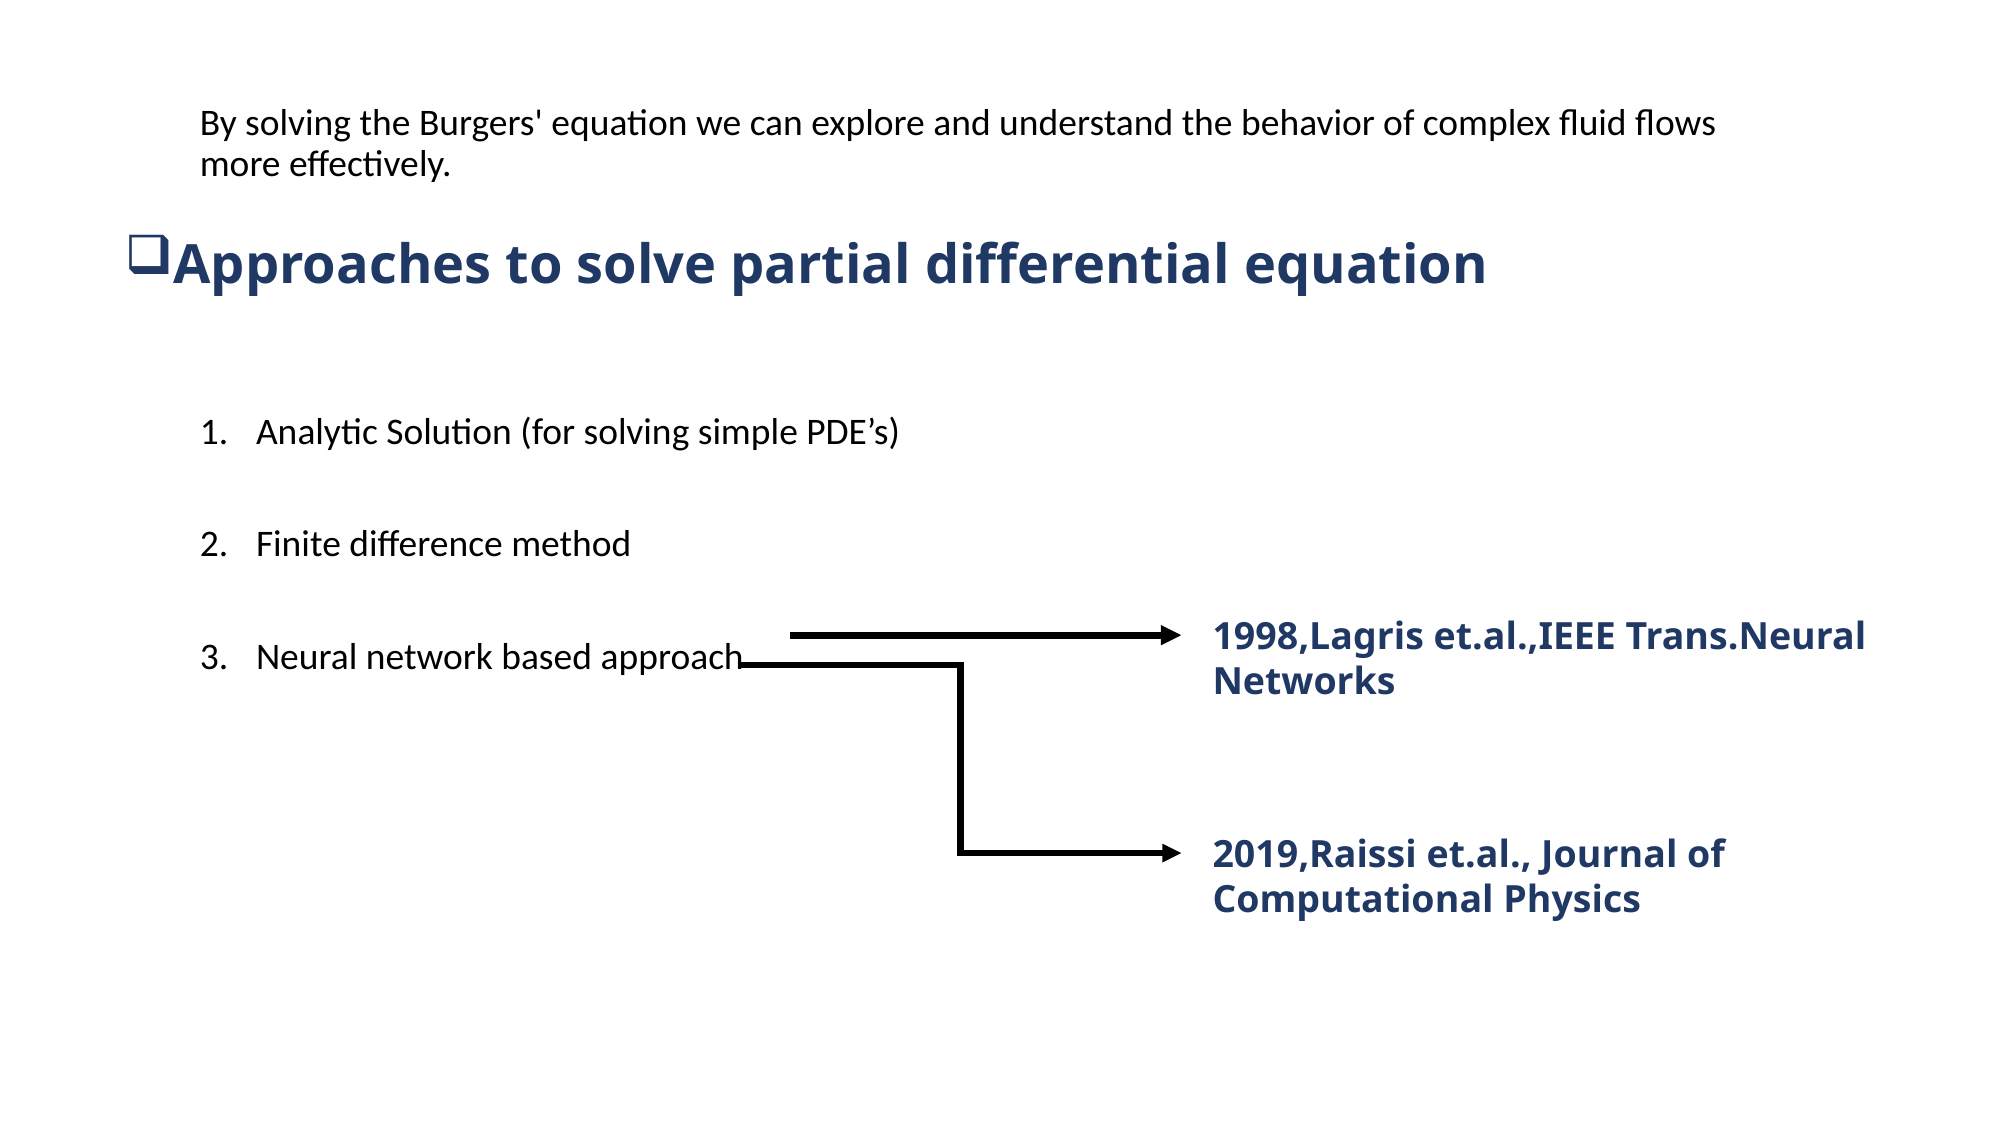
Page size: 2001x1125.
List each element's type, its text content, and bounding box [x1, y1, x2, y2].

text_box By solving the Burgers' equation we can explore and understand the behavior of complex fluid flows more effectively. Approaches to solve partial differential equation Analytic Solution (for solving simple PDE’s) Finite difference method Neural network based approach [110, 96, 1805, 685]
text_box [739, 664, 1182, 854]
text_box 1998,Lagris et.al.,IEEE Trans.Neural Networks [1197, 604, 1929, 710]
text_box 2019,Raissi et.al., Journal of Computational Physics [1197, 822, 1929, 928]
